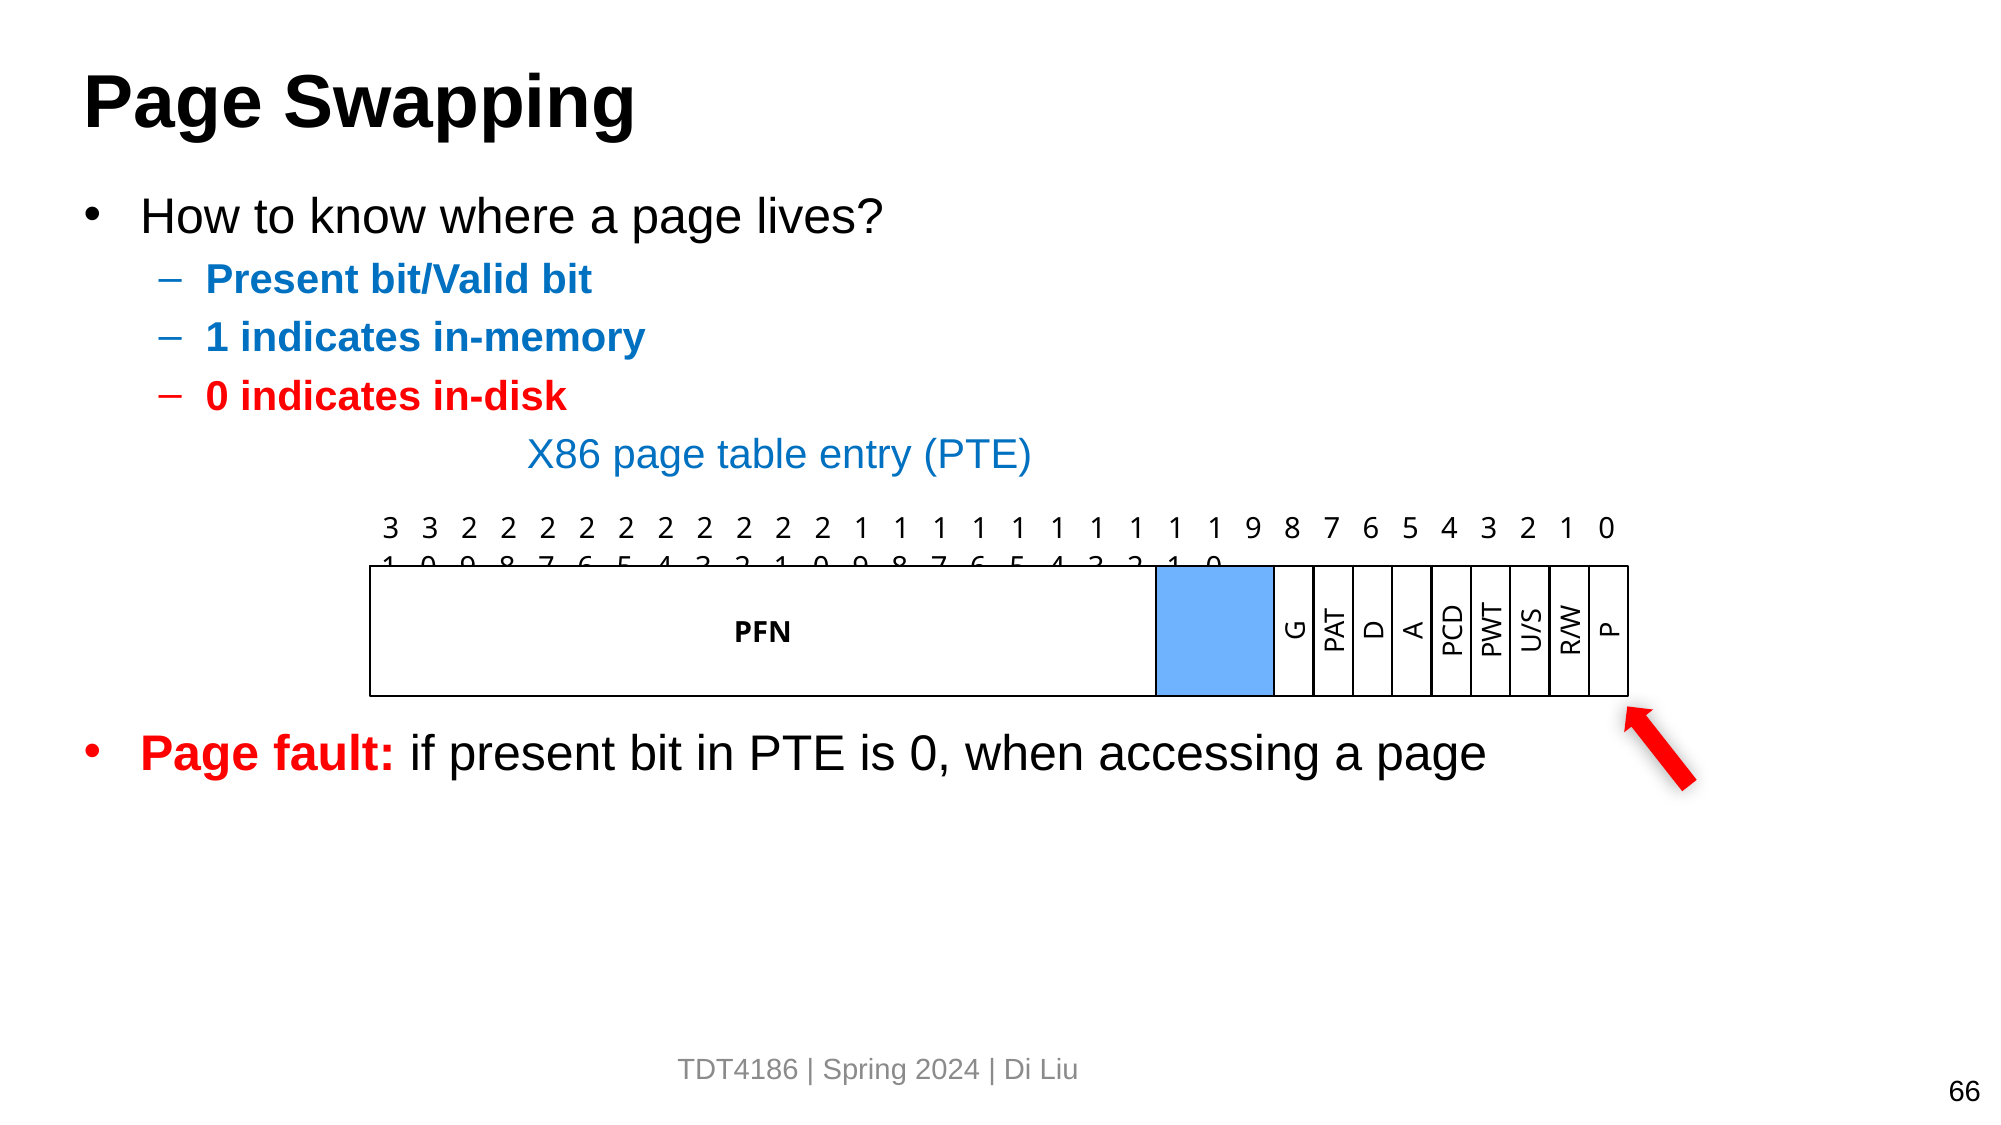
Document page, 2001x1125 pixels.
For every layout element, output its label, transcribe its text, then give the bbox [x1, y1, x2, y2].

list How to know where a page lives? Present bit/Valid bit 1 indicates in-memory 0 indicates in-disk X86 page table entry (PTE) Page fault: if present bit in PTE is 0, when accessing a page [68, 176, 1929, 1019]
footer TDT4186 | Spring 2024 | Di Liu [662, 1042, 1338, 1103]
slide_number 66 [1902, 1065, 1996, 1125]
text_box [1623, 705, 1698, 792]
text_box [369, 499, 1629, 696]
title Page Swapping [68, 45, 1929, 152]
